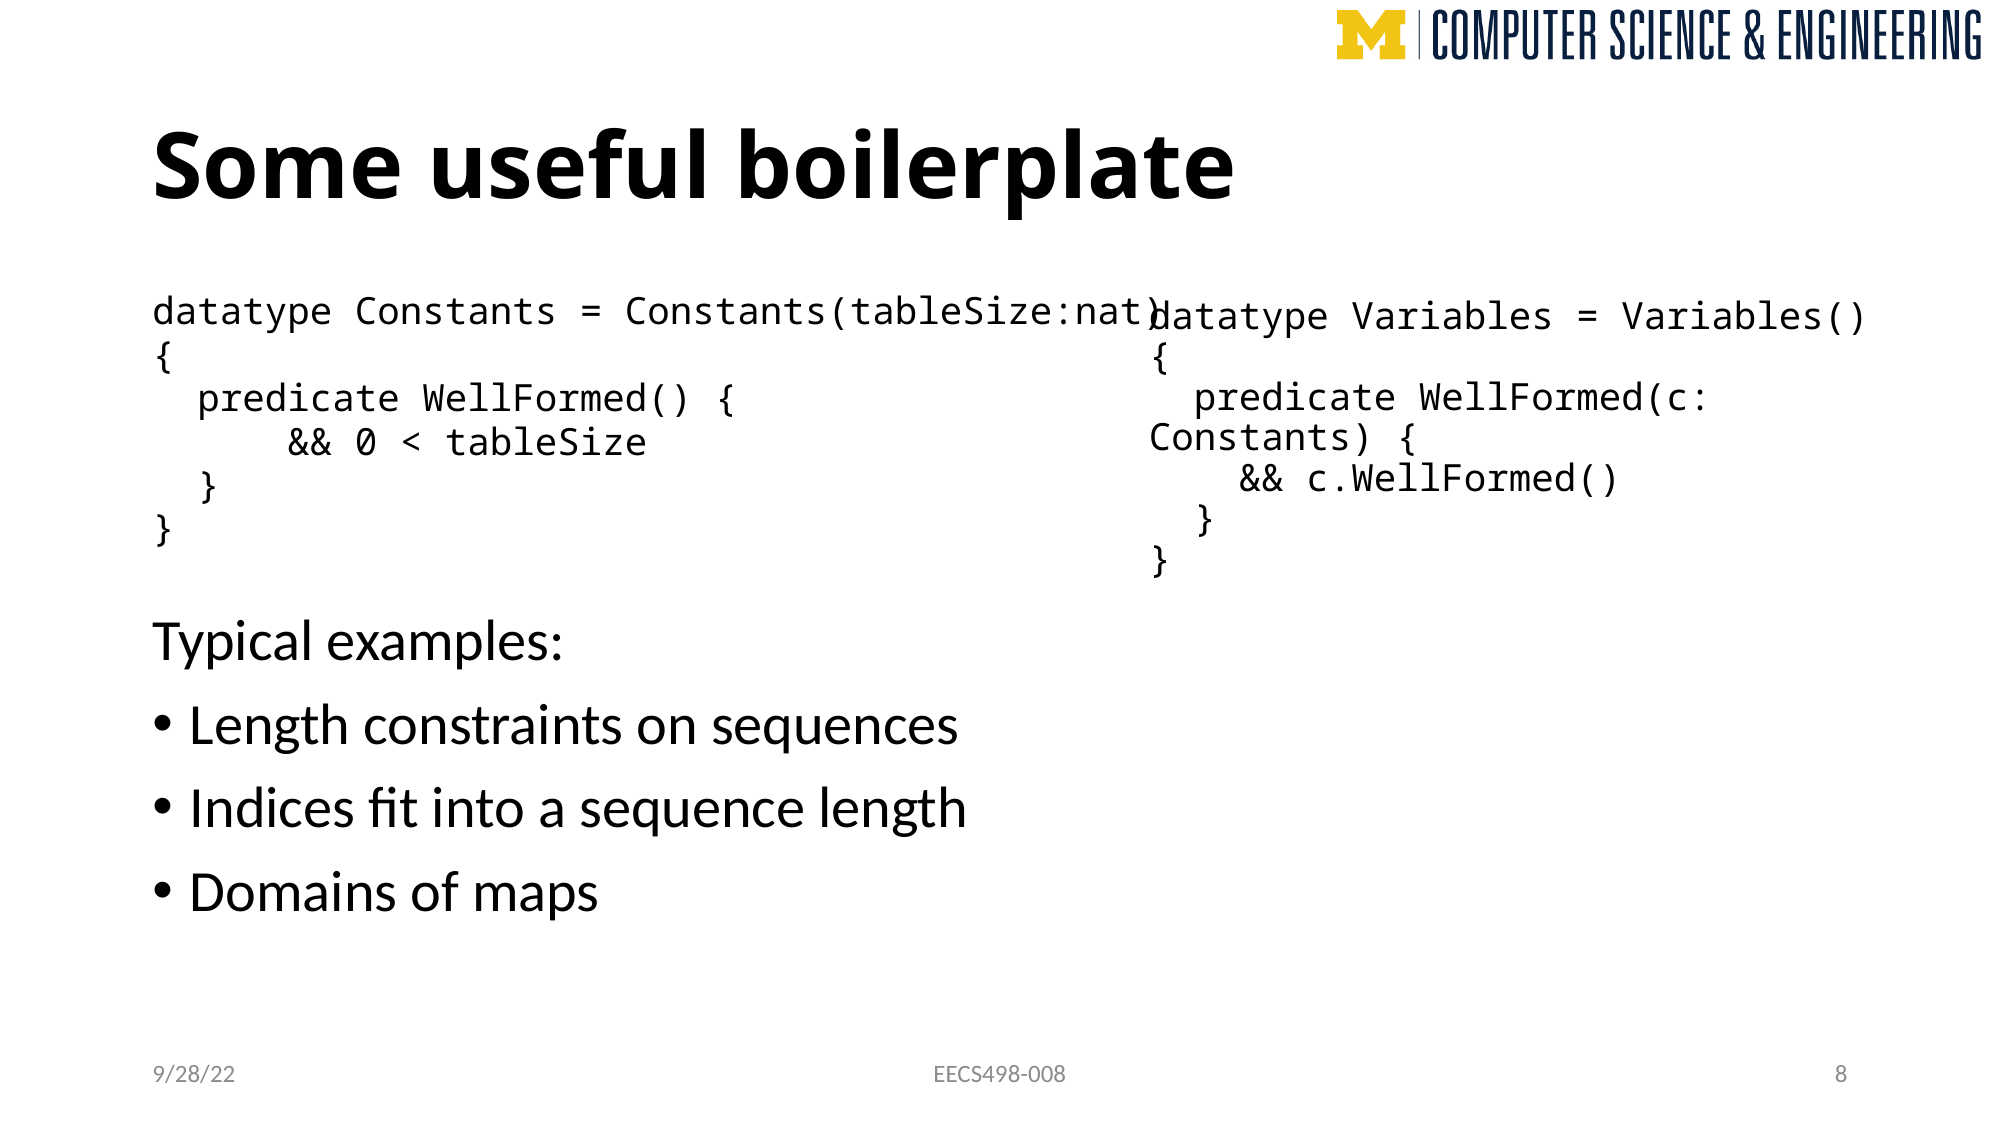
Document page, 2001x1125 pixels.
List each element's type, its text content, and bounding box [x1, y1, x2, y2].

picture [1337, 9, 1981, 60]
slide_number 8 [1412, 1042, 1863, 1103]
list datatype Constants = Constants(tableSize:nat) { predicate WellFormed() { && 0 < tableSize } } Typical examples: Length constraints on sequences Indices fit into a sequence length Domains of maps [137, 299, 1931, 1014]
footer EECS498-008 [662, 1042, 1338, 1103]
title Some useful boilerplate [137, 59, 1863, 278]
text_box datatype Variables = Variables() { predicate WellFormed(c: Constants) { && c.WellFormed() } } [1134, 289, 1956, 588]
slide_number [137, 1042, 588, 1103]
